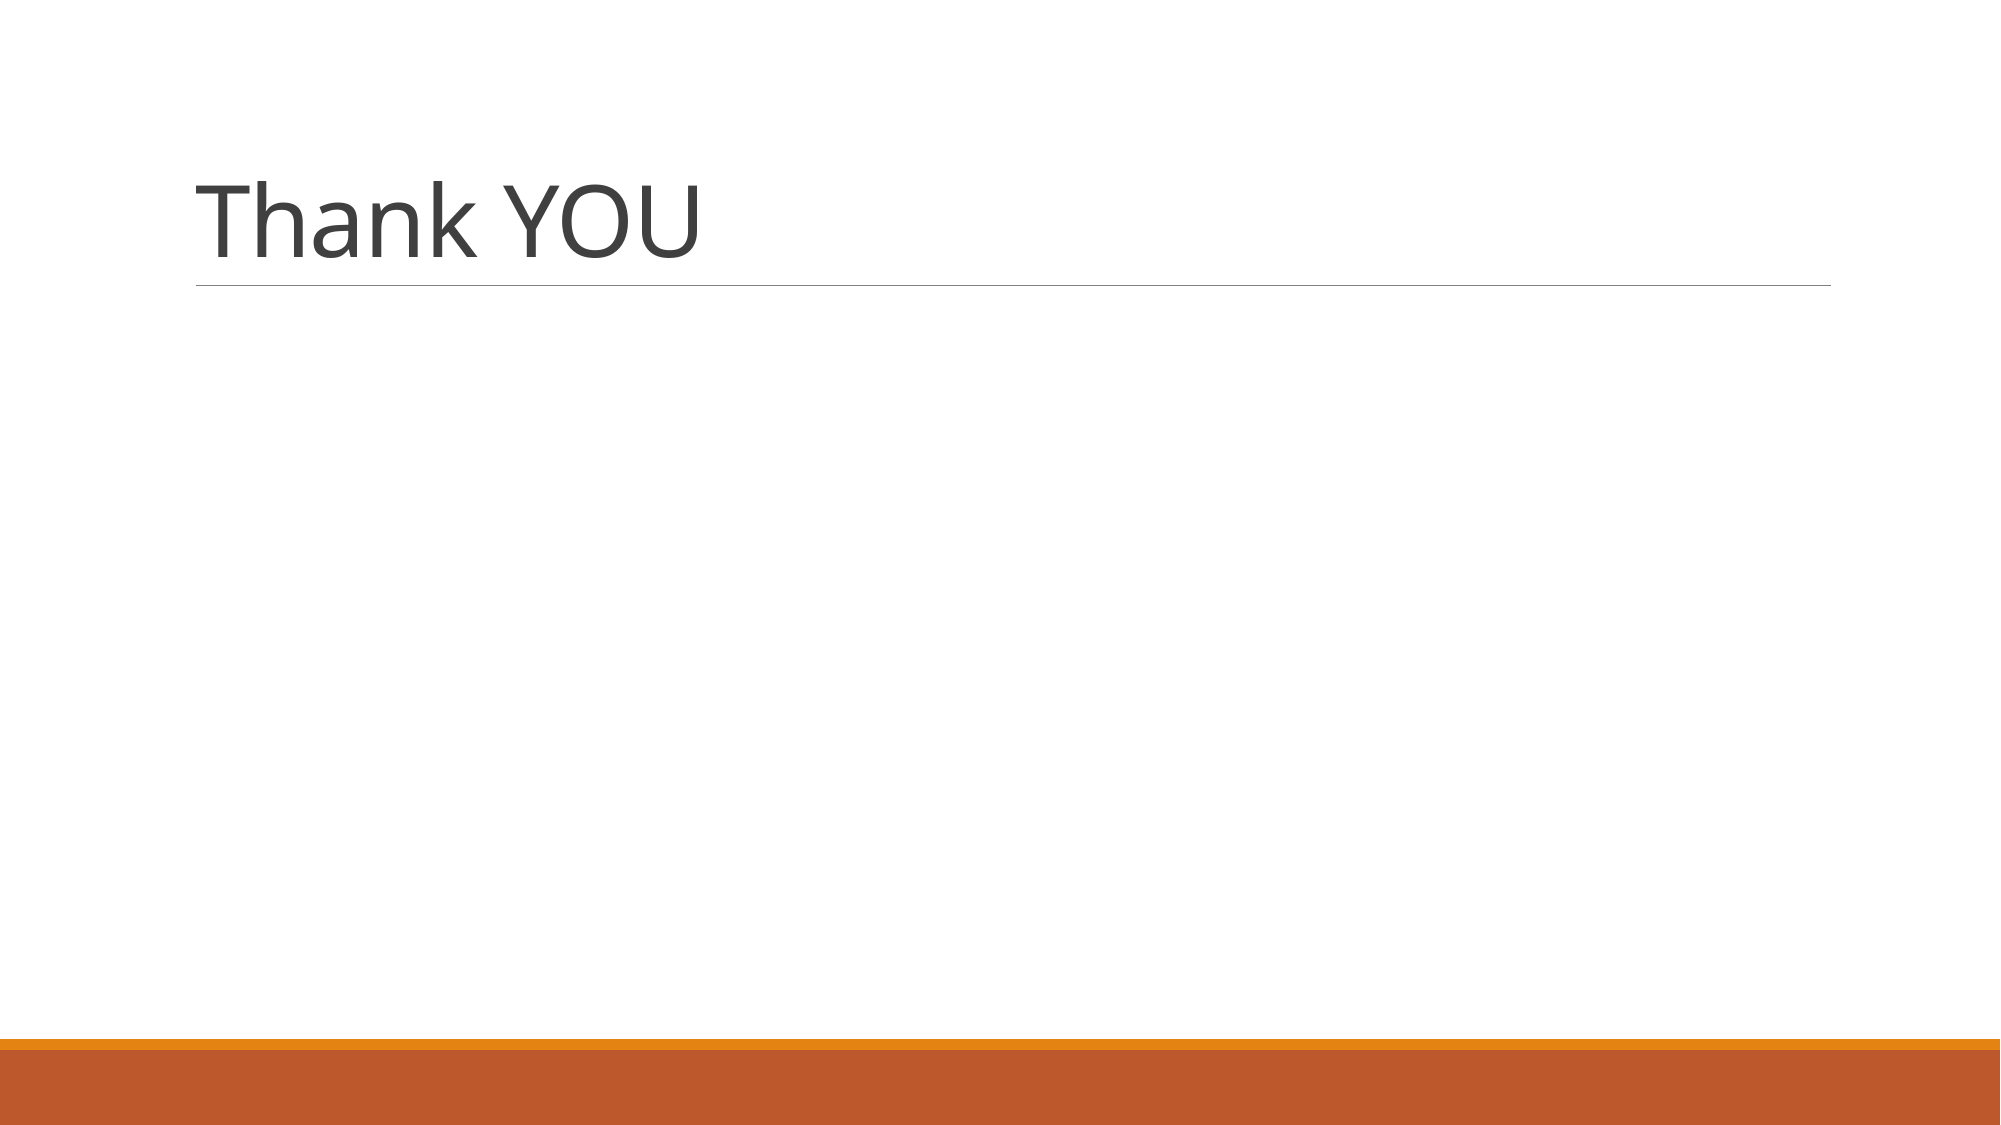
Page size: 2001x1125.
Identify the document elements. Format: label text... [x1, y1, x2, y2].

title Thank YOU [180, 47, 1830, 285]
